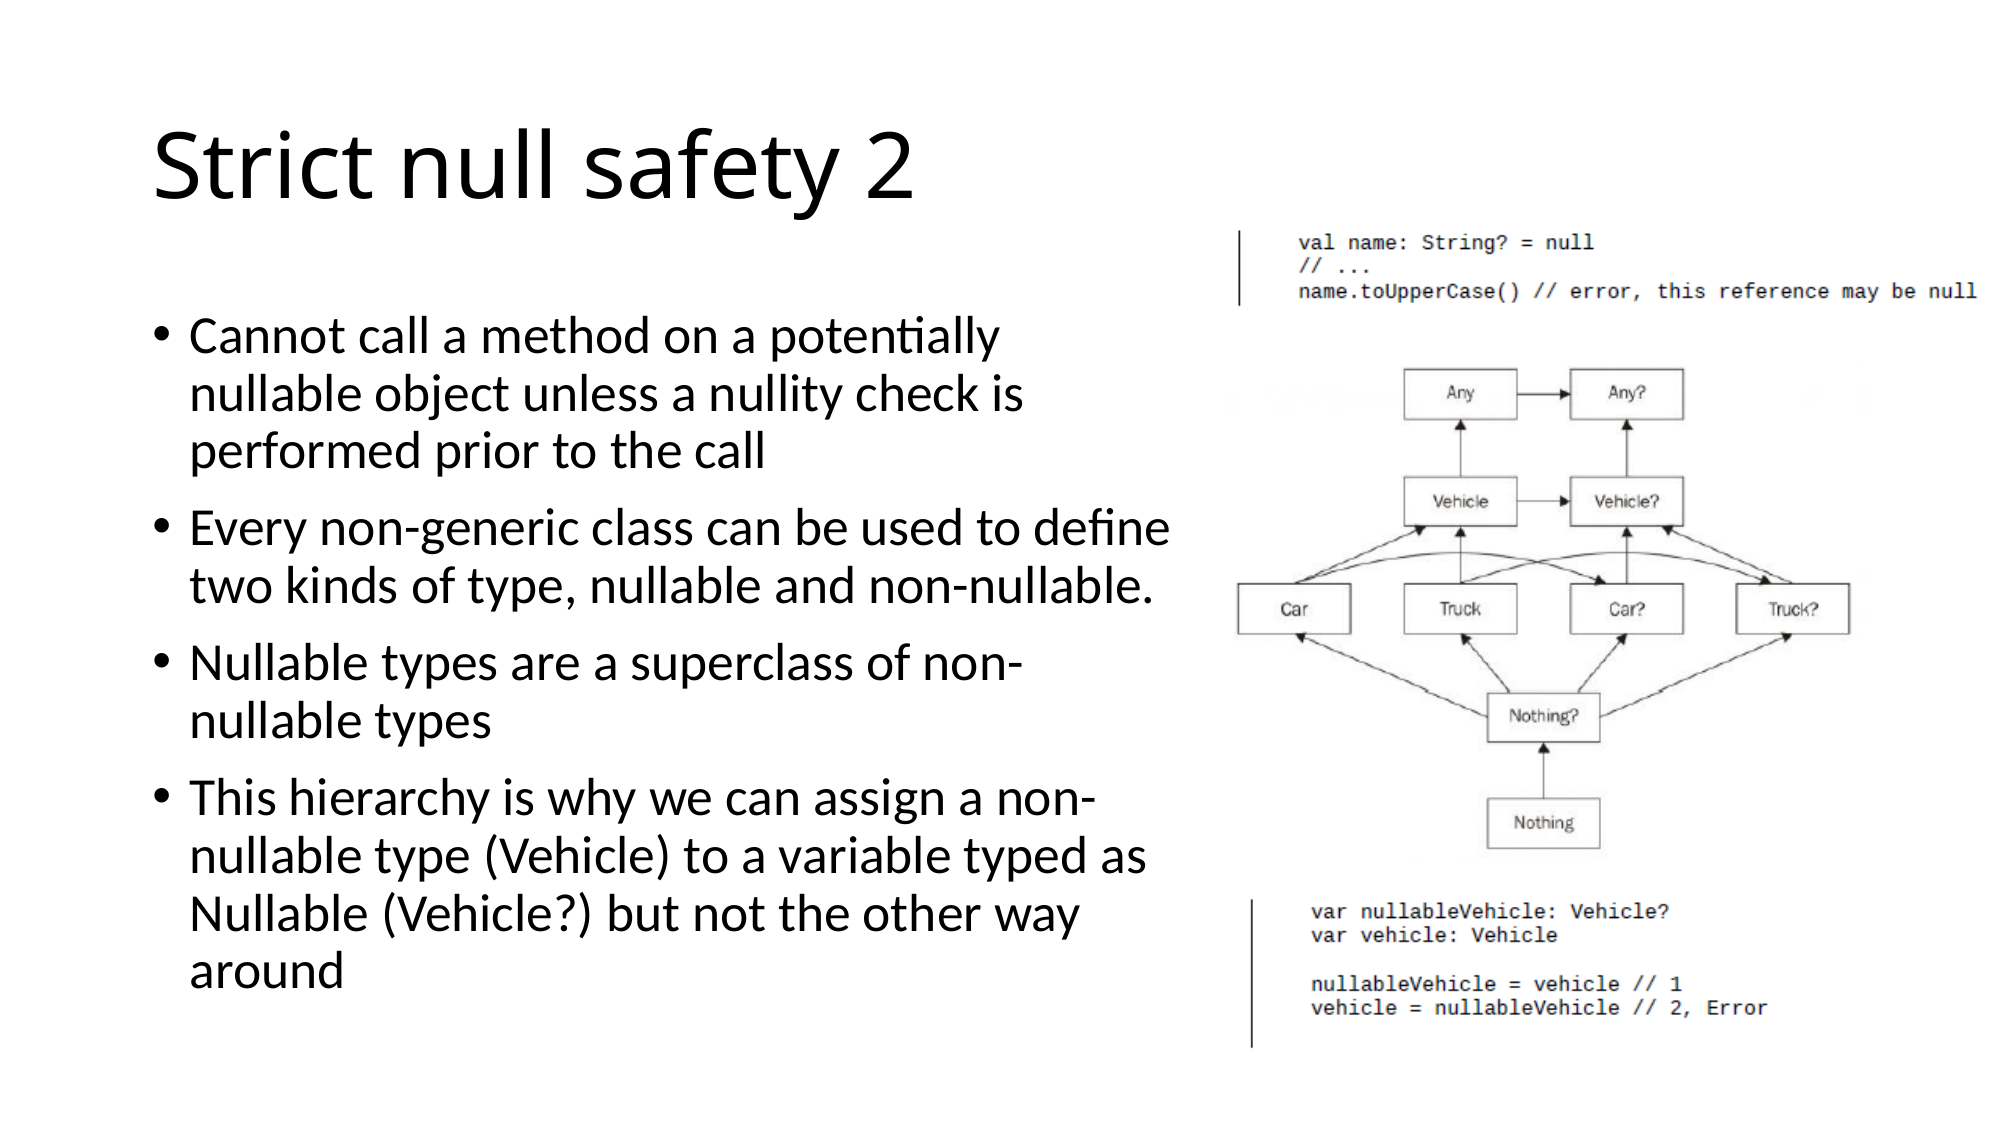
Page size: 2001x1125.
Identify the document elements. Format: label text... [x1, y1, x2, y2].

picture [1231, 887, 1788, 1056]
picture [1231, 225, 2000, 314]
picture [1216, 355, 1878, 865]
list Cannot call a method on a potentially nullable object unless a nullity check is performed prior to the call Every non-generic class can be used to define two kinds of type, nullable and non-nullable. Nullable types are a superclass of non-nullable types This hierarchy is why we can assign a non-nullable type (Vehicle) to a variable typed as Nullable (Vehicle?) but not the other way around [137, 299, 1191, 1014]
title Strict null safety 2 [137, 59, 1863, 278]
